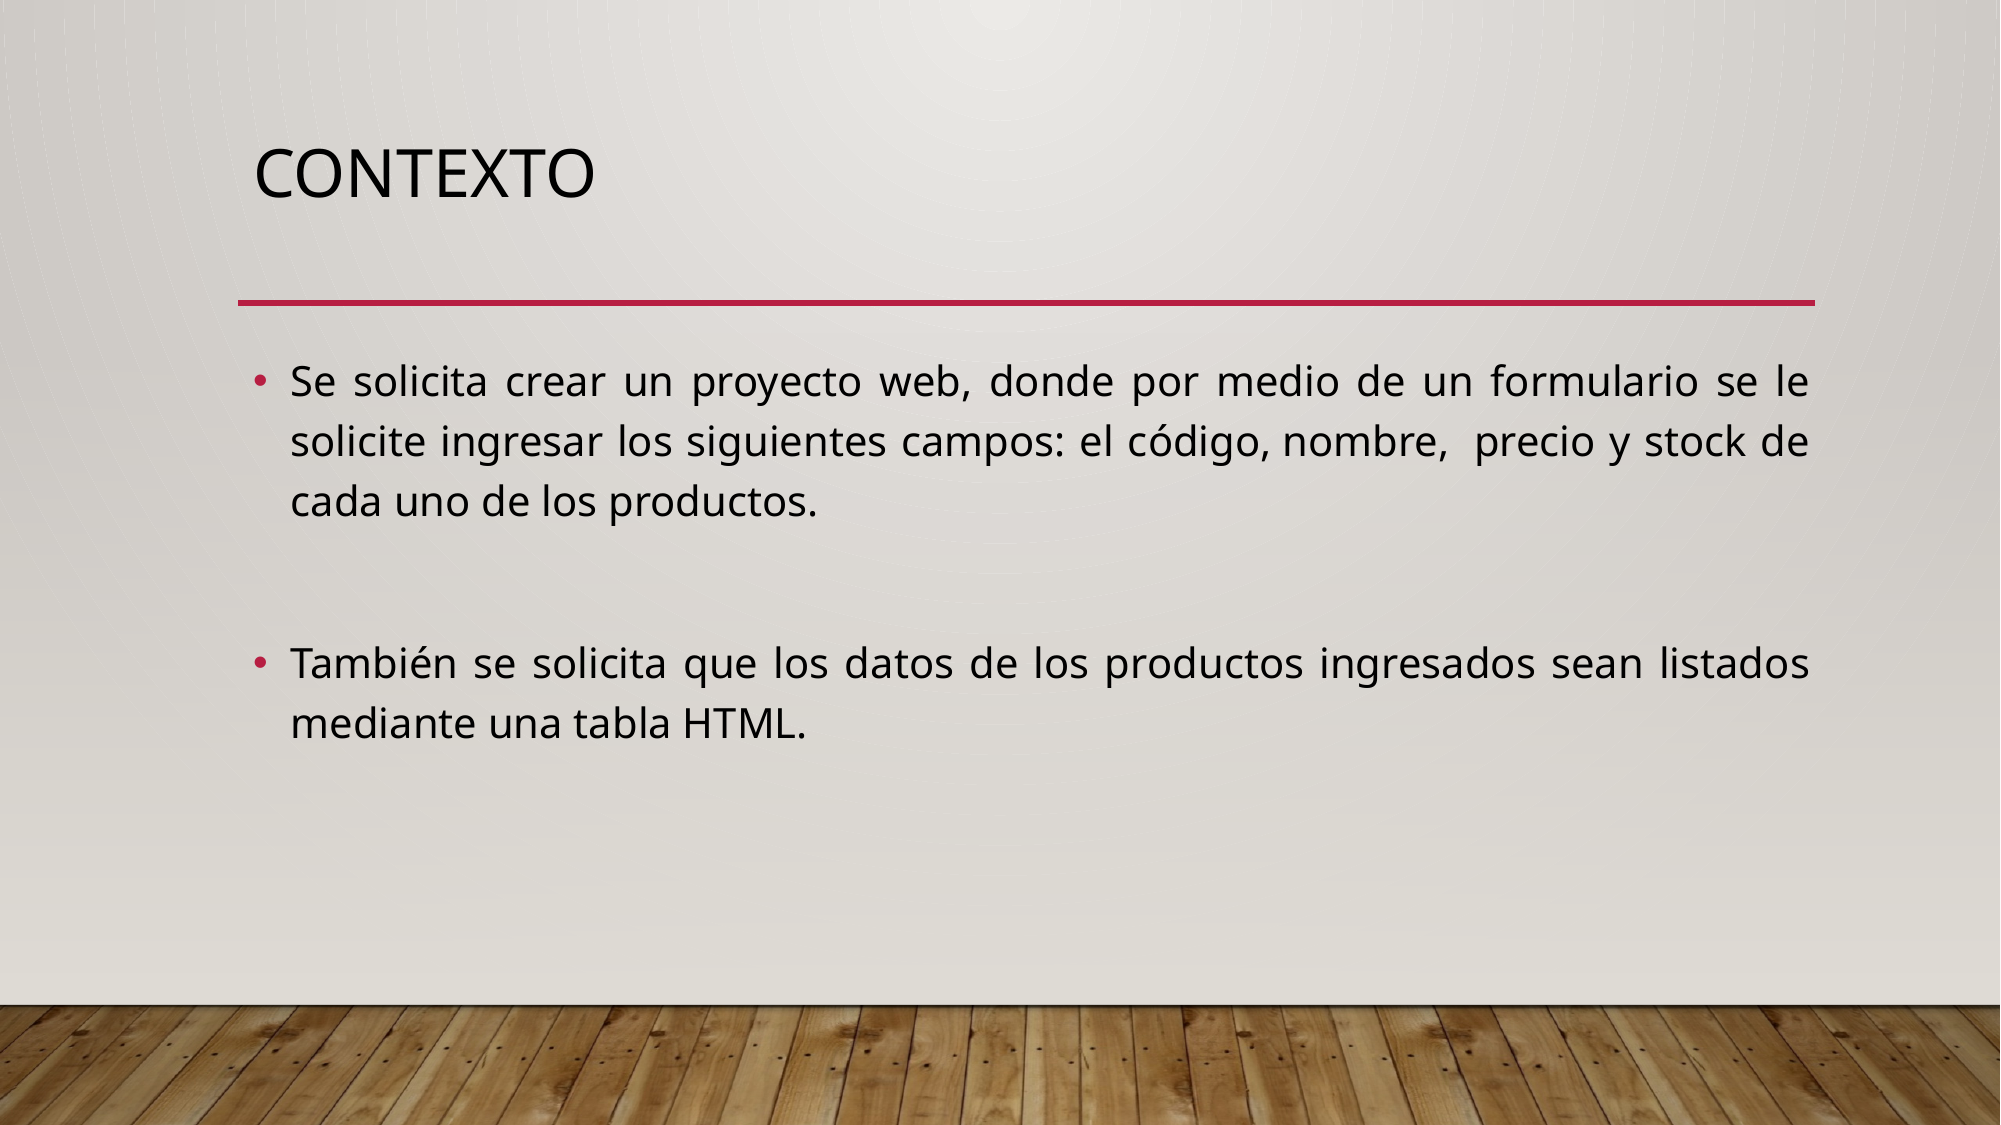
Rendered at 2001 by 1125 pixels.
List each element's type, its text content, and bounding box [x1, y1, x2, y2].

list Se solicita crear un proyecto web, donde por medio de un formulario se le solicite ingresar los siguientes campos: el código, nombre, precio y stock de cada uno de los productos. También se solicita que los datos de los productos ingresados sean listados mediante una tabla HTML. [238, 337, 1826, 904]
picture [0, 1005, 2000, 1125]
title Contexto [238, 131, 874, 305]
